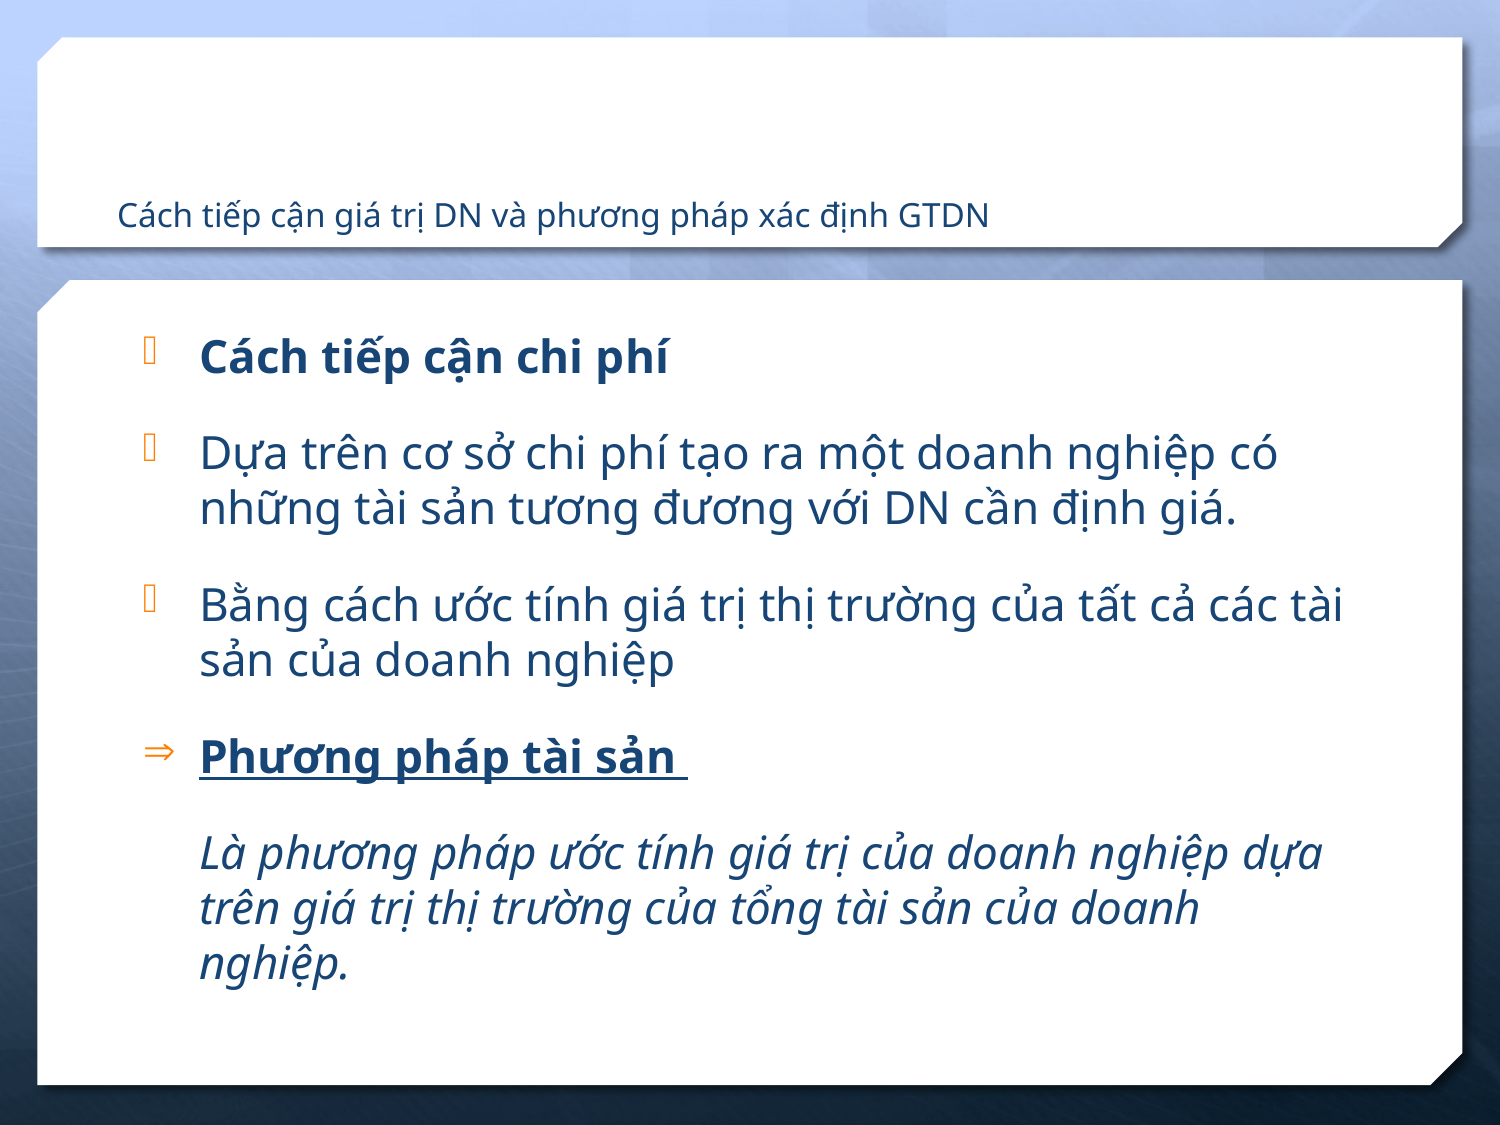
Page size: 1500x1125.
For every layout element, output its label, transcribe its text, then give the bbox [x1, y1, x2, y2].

list Cách tiếp cận chi phí Dựa trên cơ sở chi phí tạo ra một doanh nghiệp có những tài sản tương đương với DN cần định giá. Bằng cách ước tính giá trị thị trường của tất cả các tài sản của doanh nghiệp Phương pháp tài sản Là phương pháp ước tính giá trị của doanh nghiệp dựa trên giá trị thị trường của tổng tài sản của doanh nghiệp. [127, 319, 1372, 978]
title Cách tiếp cận giá trị DN và phương pháp xác định GTDN [102, 186, 1392, 243]
